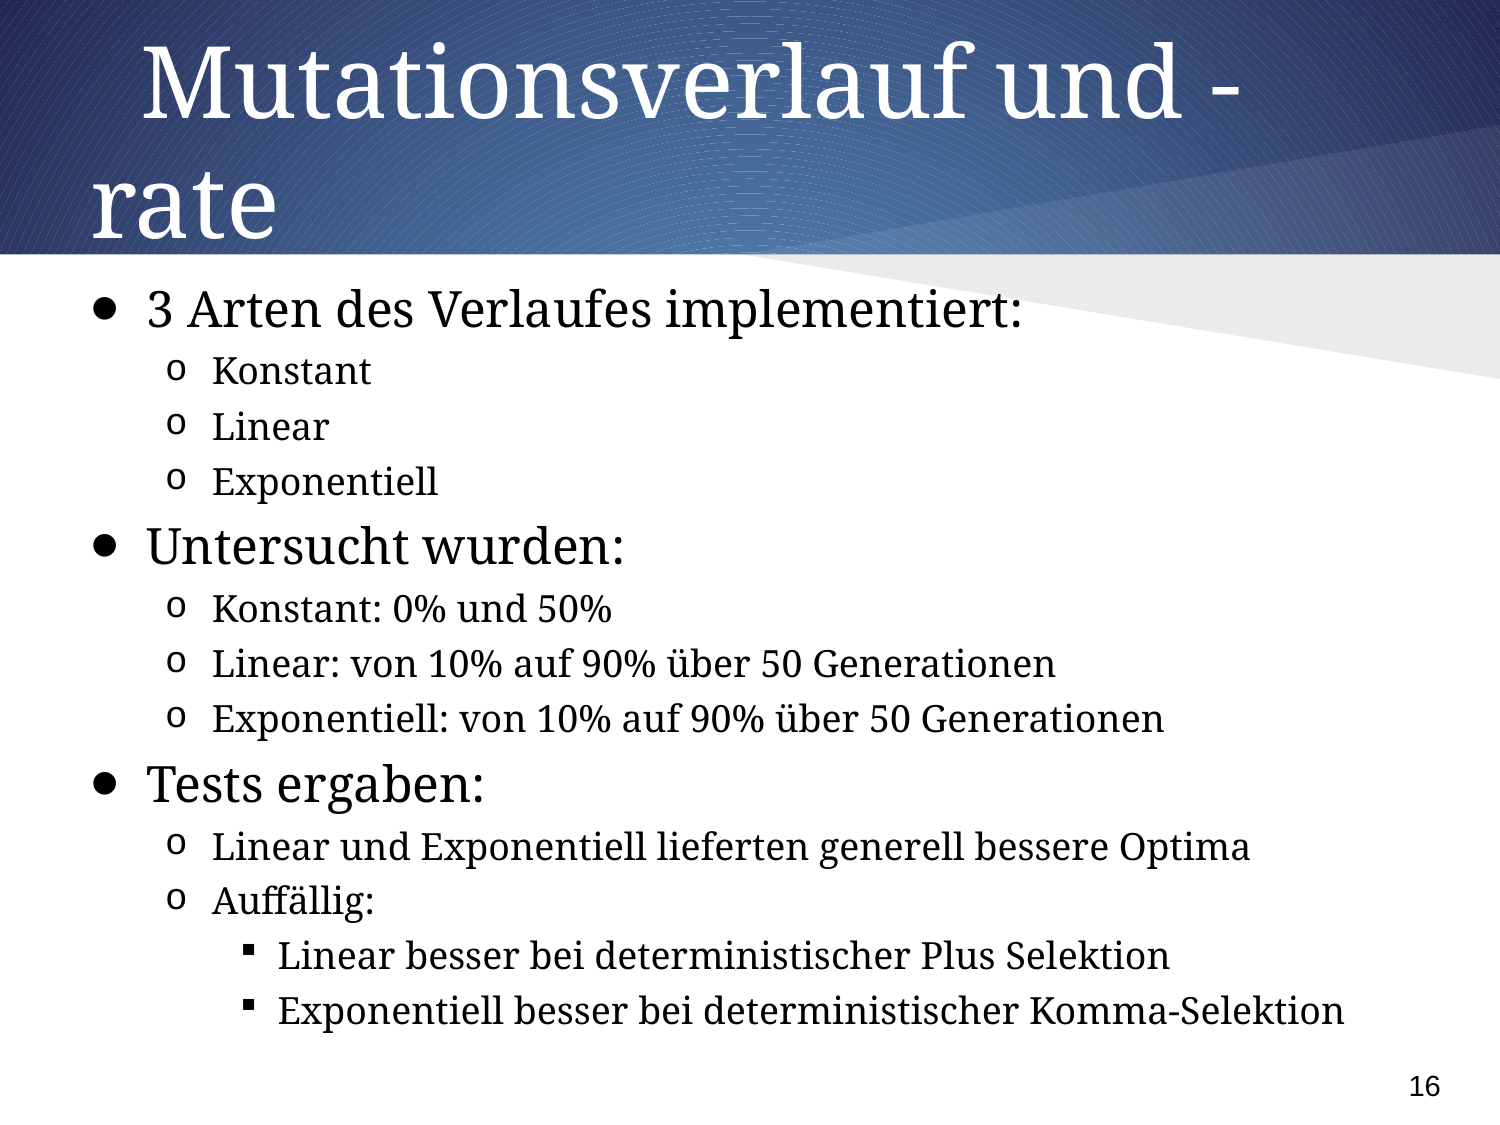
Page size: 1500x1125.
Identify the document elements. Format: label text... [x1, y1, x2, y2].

title Mutationsverlauf und -rate [75, 45, 1425, 233]
list 3 Arten des Verlaufes implementiert: Konstant Linear Exponentiell Untersucht wurden: Konstant: 0% und 50% Linear: von 10% auf 90% über 50 Generationen Exponentiell: von 10% auf 90% über 50 Generationen Tests ergaben: Linear und Exponentiell lieferten generell bessere Optima Auffällig: Linear besser bei deterministischer Plus Selektion Exponentiell besser bei deterministischer Komma-Selektion [75, 262, 1425, 1078]
